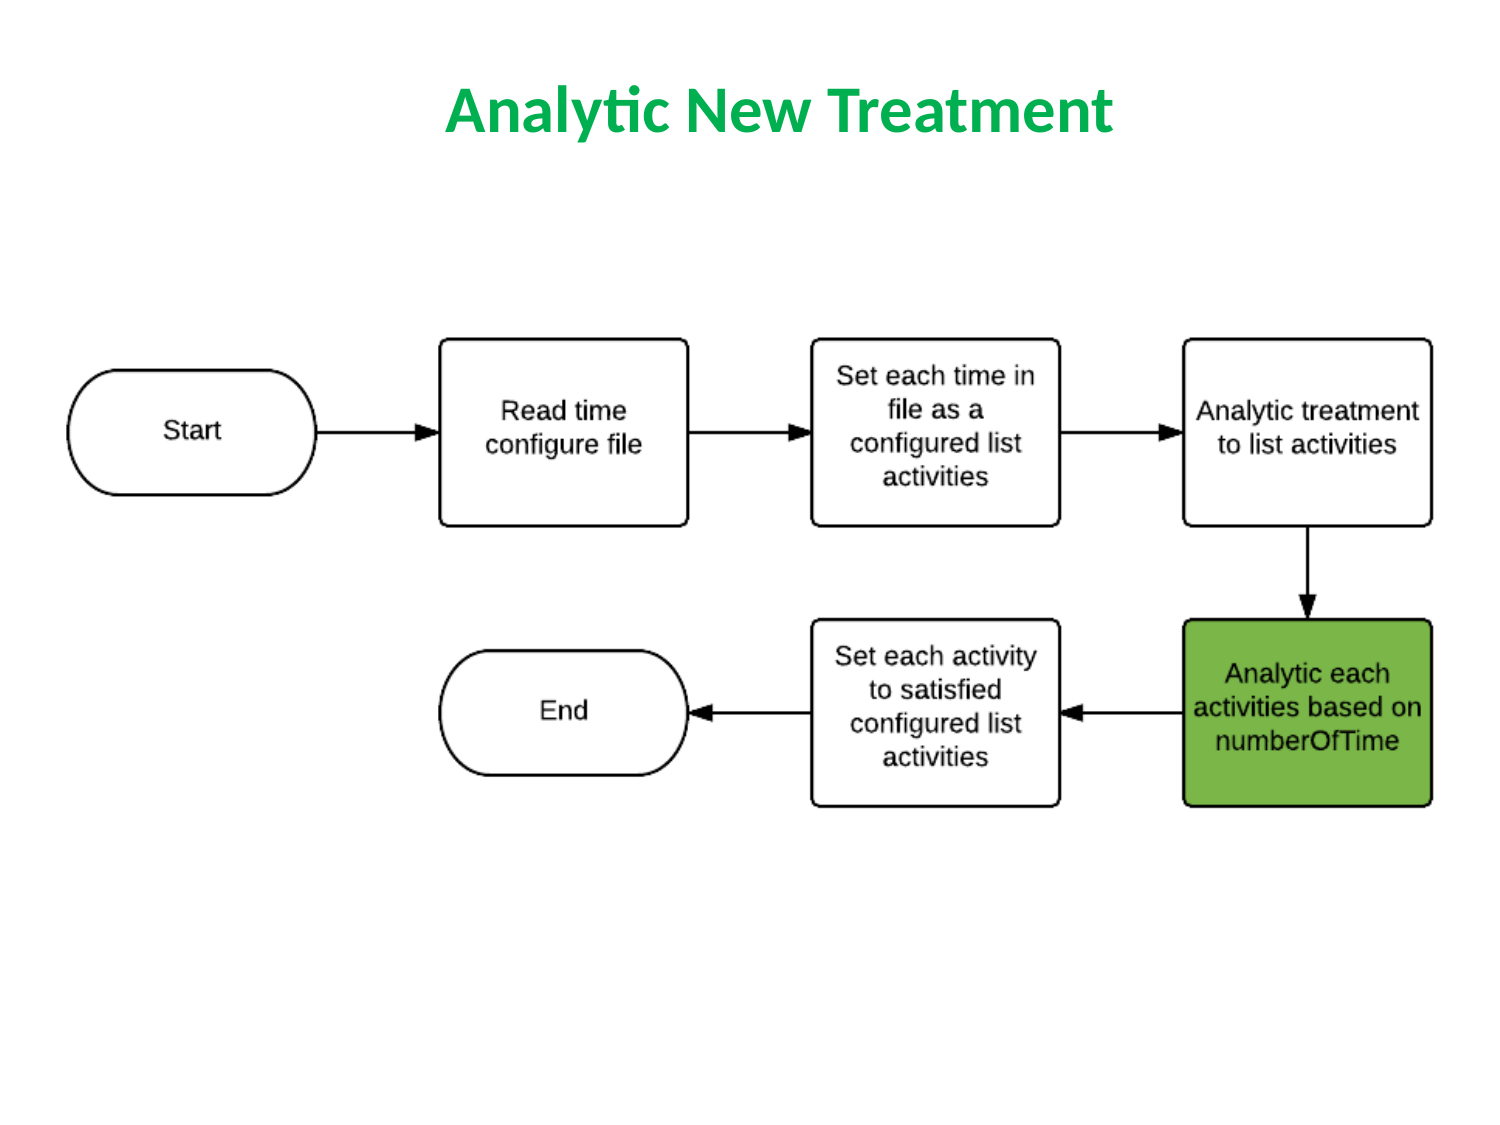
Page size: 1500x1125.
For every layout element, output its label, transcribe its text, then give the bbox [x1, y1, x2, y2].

text_box Analytic New Treatment [334, 39, 1228, 171]
picture [0, 316, 1500, 830]
